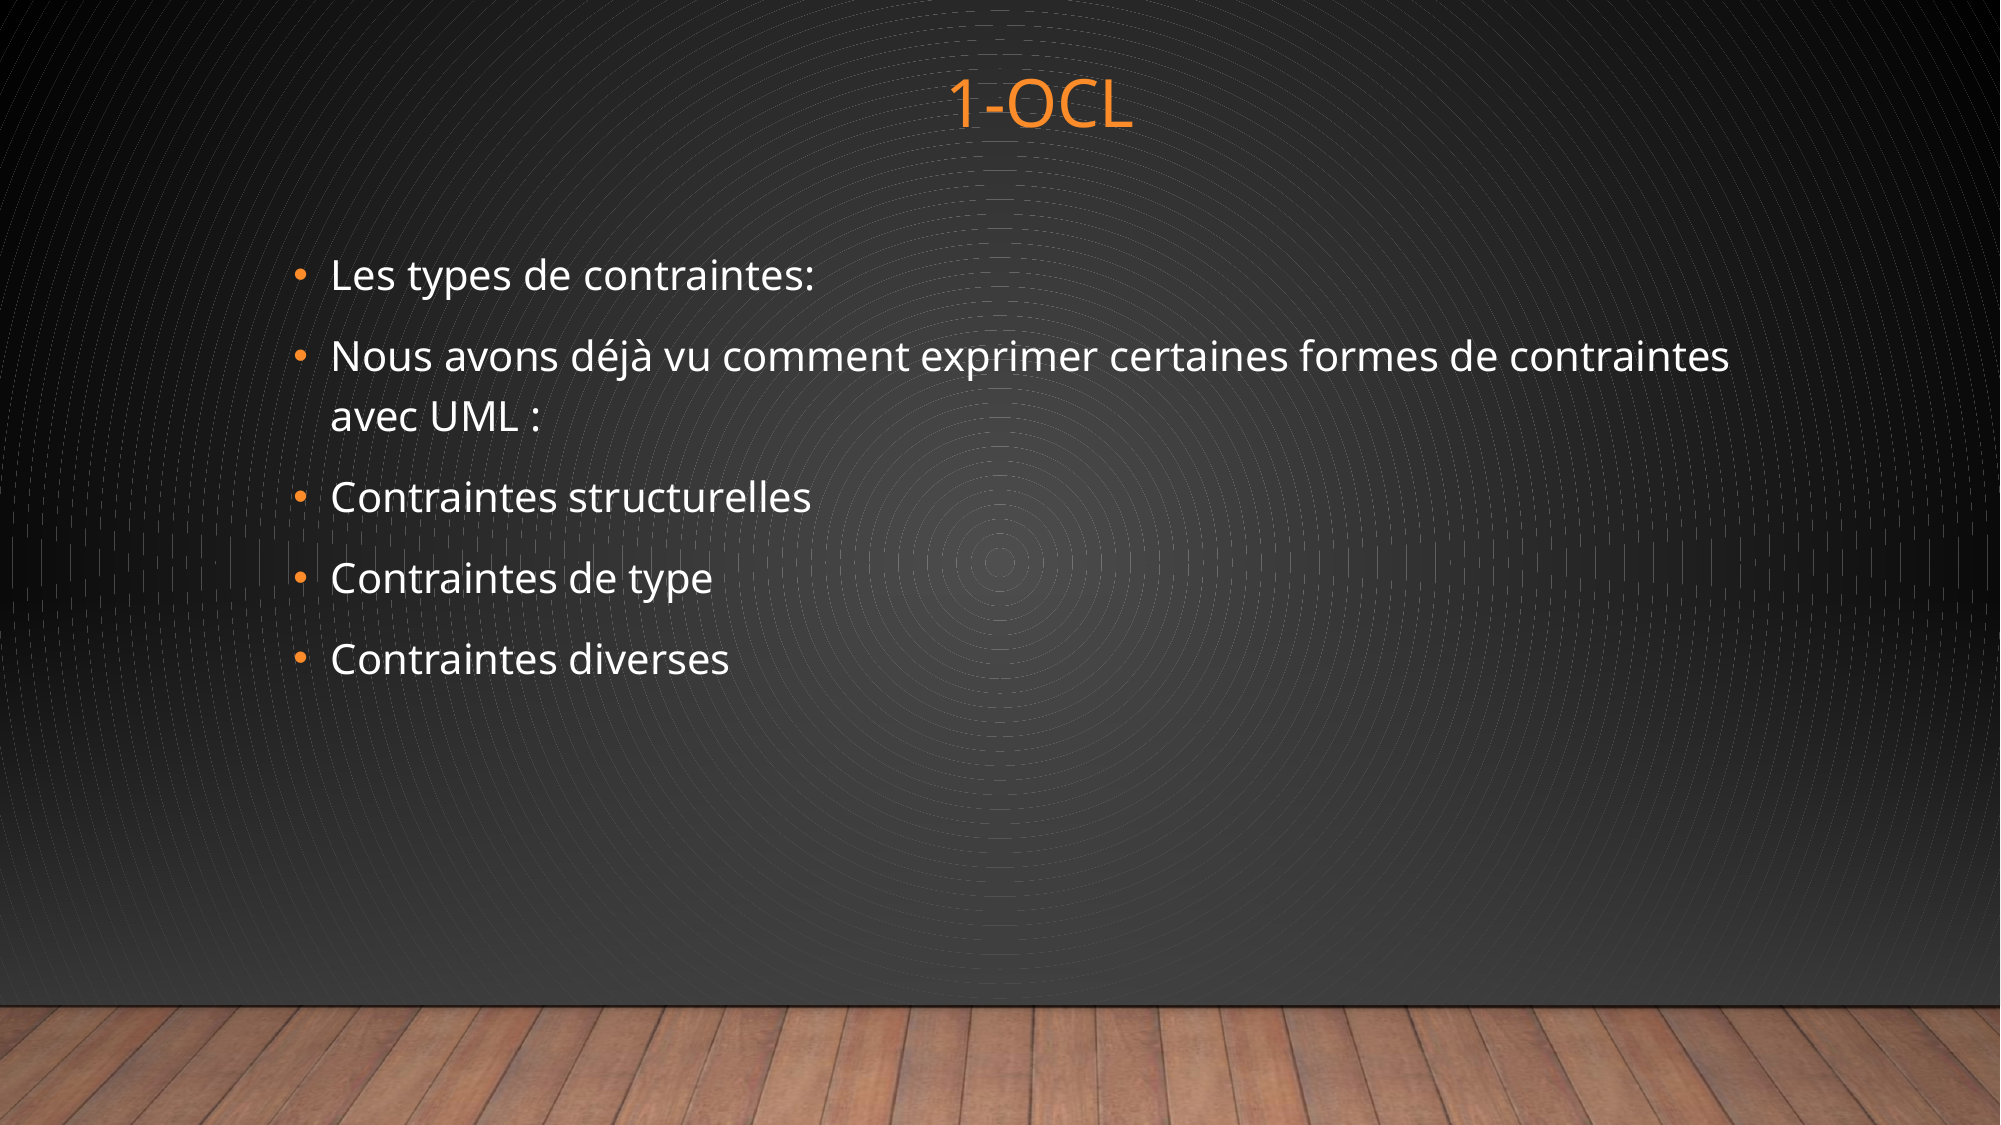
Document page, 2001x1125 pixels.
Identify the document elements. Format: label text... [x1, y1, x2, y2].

title 1-OCL [278, 38, 1803, 175]
list Les types de contraintes: Nous avons déjà vu comment exprimer certaines formes de contraintes avec UML : Contraintes structurelles Contraintes de type Contraintes diverses [278, 231, 1803, 812]
picture [0, 1005, 2000, 1125]
